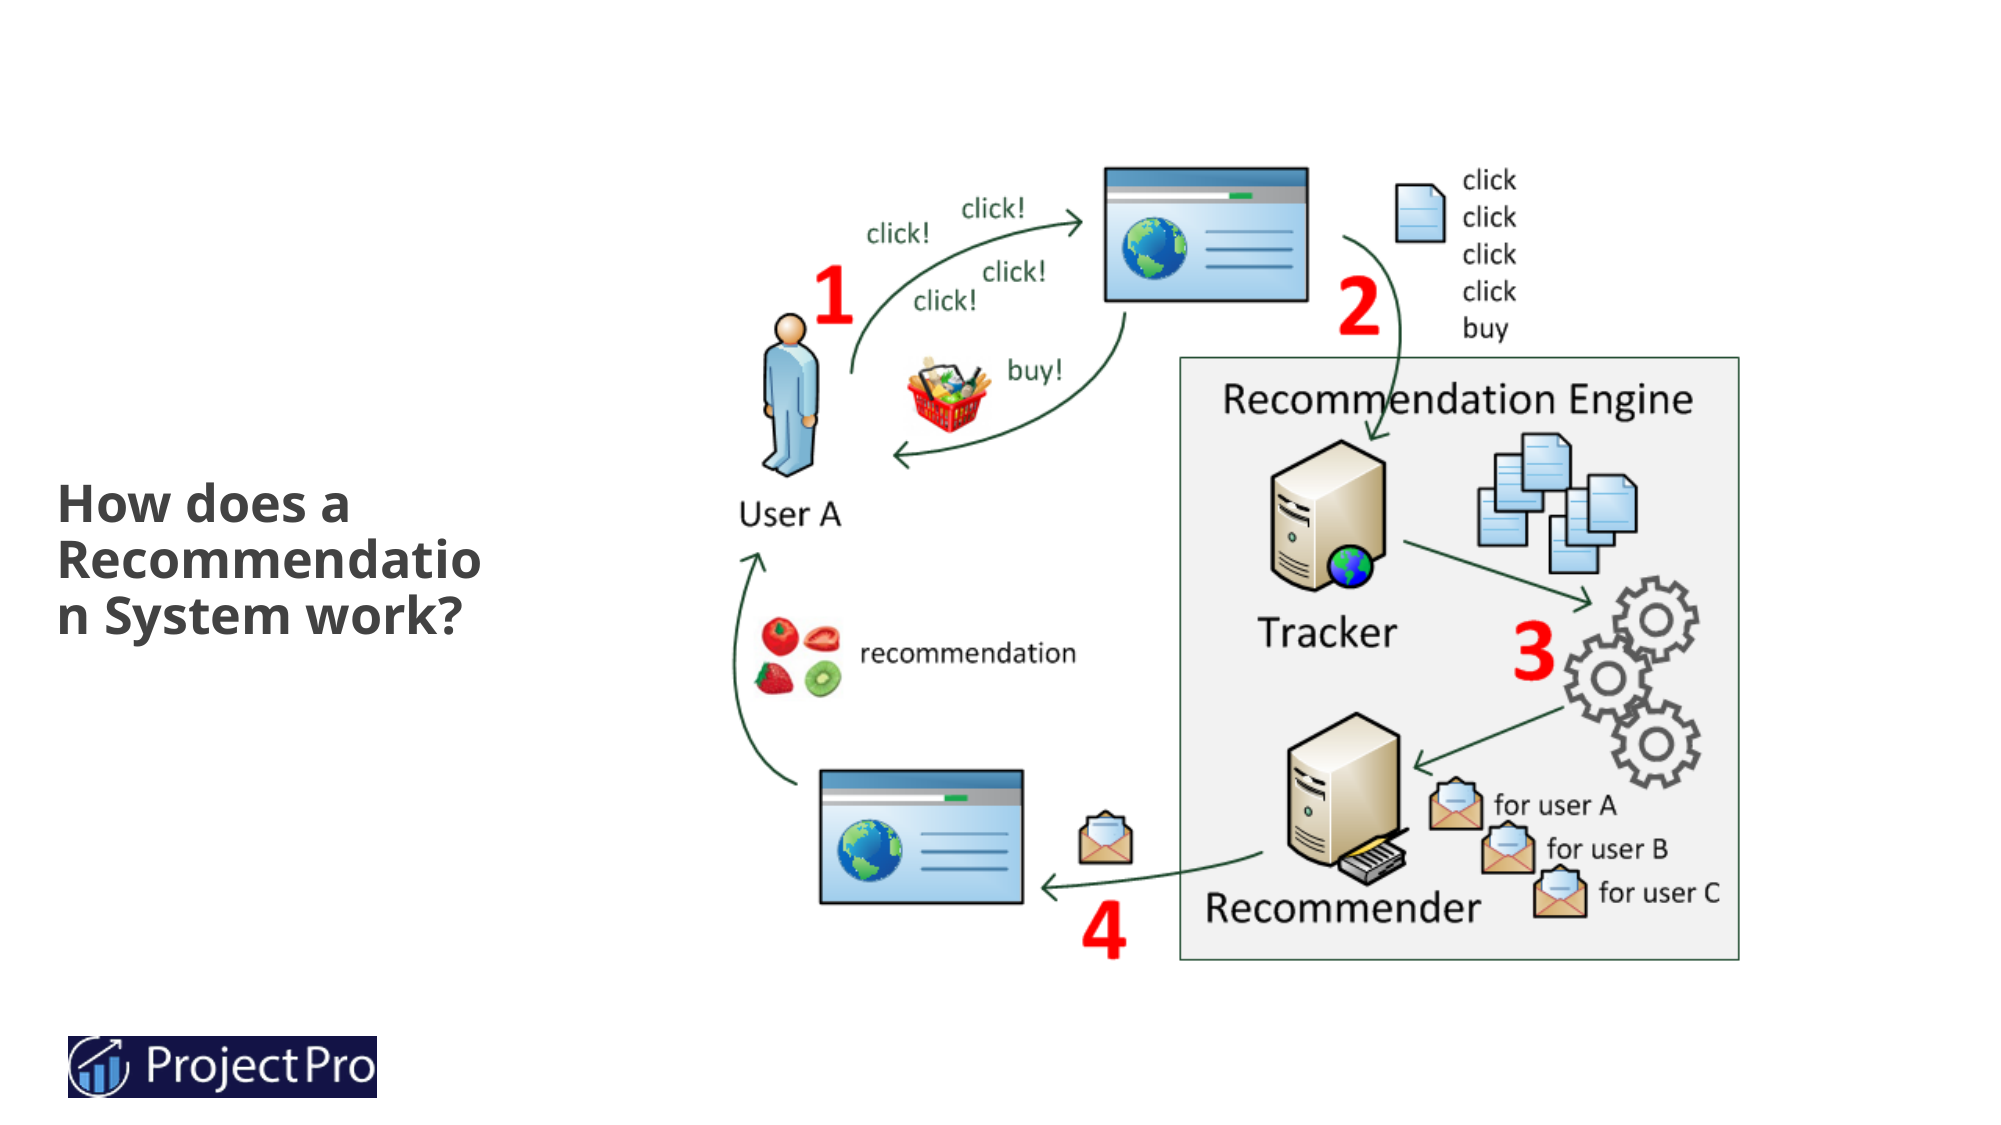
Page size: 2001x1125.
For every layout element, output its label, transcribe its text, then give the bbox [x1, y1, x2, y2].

title How does a Recommendation System work? [41, 184, 525, 940]
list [726, 159, 1743, 964]
picture [68, 1036, 377, 1098]
